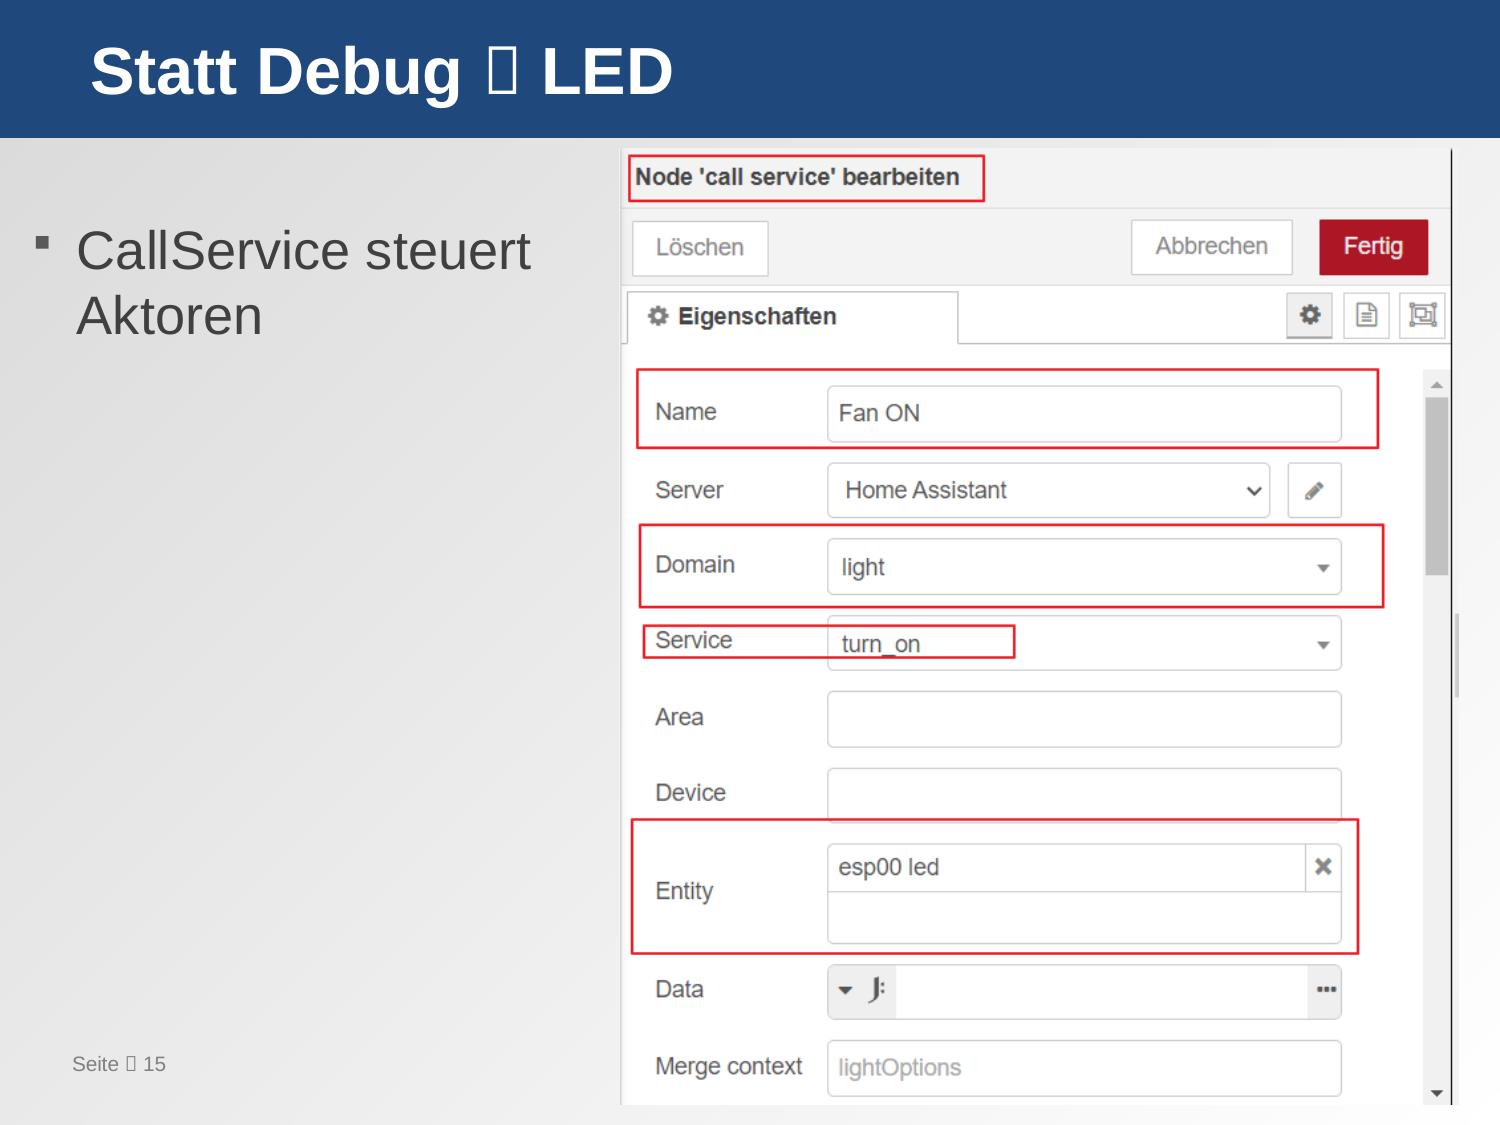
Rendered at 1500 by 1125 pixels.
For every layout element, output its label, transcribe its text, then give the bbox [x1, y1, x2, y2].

title Statt Debug  LED [75, 20, 1425, 208]
picture [619, 148, 1459, 1105]
list CallService steuert Aktoren [17, 208, 561, 964]
